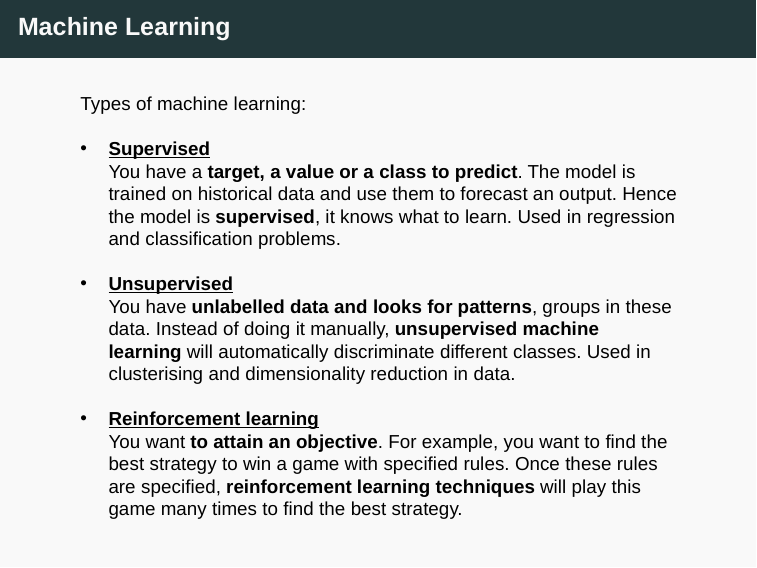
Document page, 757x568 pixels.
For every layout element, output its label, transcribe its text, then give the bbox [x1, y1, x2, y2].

text_box Types of machine learning: Supervised You have a target, a value or a class to predict. The model is trained on historical data and use them to forecast an output. Hence the model is supervised, it knows what to learn. Used in regression and classification problems. Unsupervised You have unlabelled data and looks for patterns, groups in these data. Instead of doing it manually, unsupervised machine learning will automatically discriminate different classes. Used in clusterising and dimensionality reduction in data. Reinforcement learning You want to attain an objective. For example, you want to find the best strategy to win a game with specified rules. Once these rules are specified, reinforcement learning techniques will play this game many times to find the best strategy. [65, 84, 703, 558]
title Machine Learning [18, 10, 738, 41]
